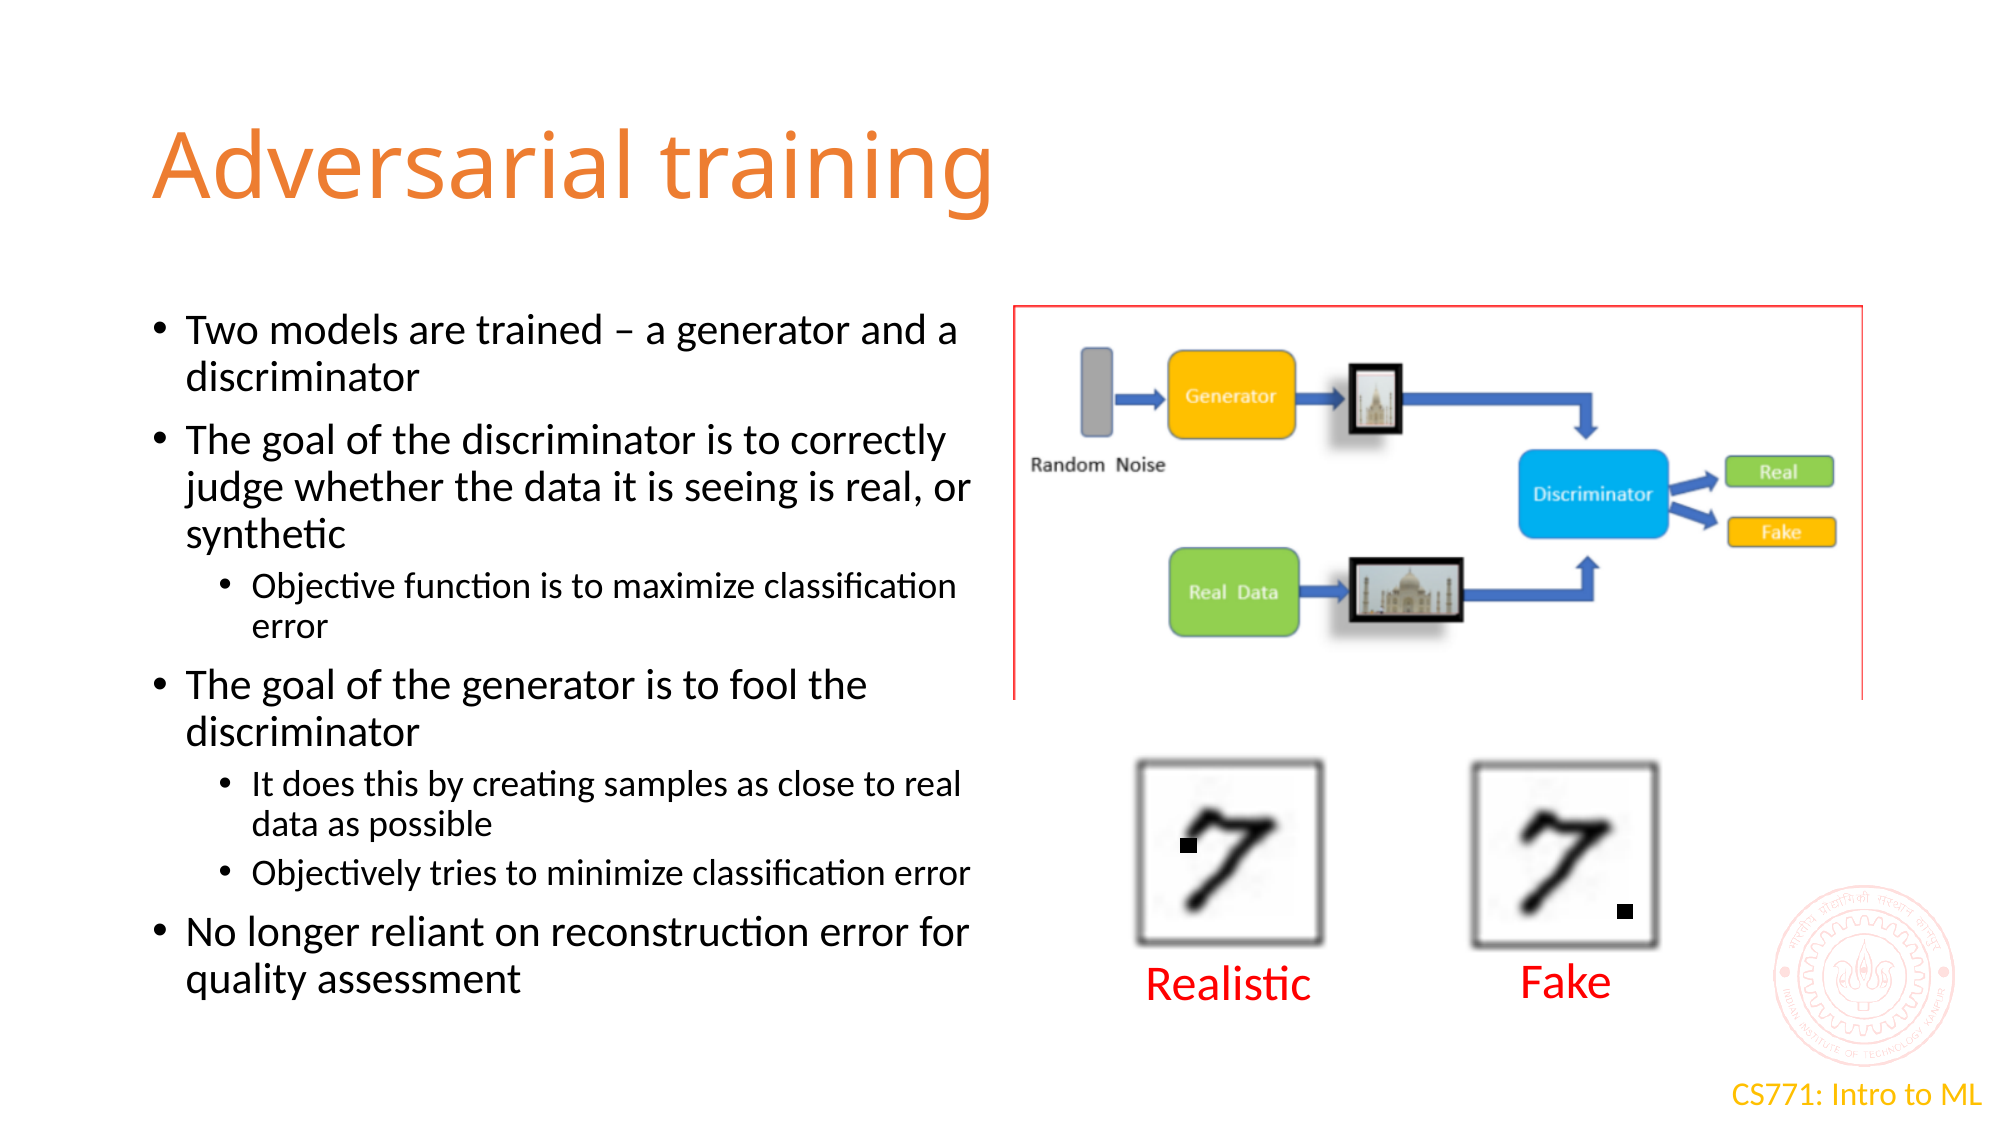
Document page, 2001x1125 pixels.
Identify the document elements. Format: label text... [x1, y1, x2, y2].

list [1012, 304, 1863, 700]
list Two models are trained – a generator and a discriminator The goal of the discriminator is to correctly judge whether the data it is seeing is real, or synthetic Objective function is to maximize classification error The goal of the generator is to fool the discriminator It does this by creating samples as close to real data as possible Objectively tries to minimize classification error No longer reliant on reconstruction error for quality assessment [137, 299, 988, 1014]
title Adversarial training [137, 59, 1863, 278]
text_box Realistic [1120, 942, 1337, 1018]
text_box Fake [1458, 941, 1674, 1017]
picture [1123, 737, 1334, 956]
picture [1457, 739, 1669, 959]
